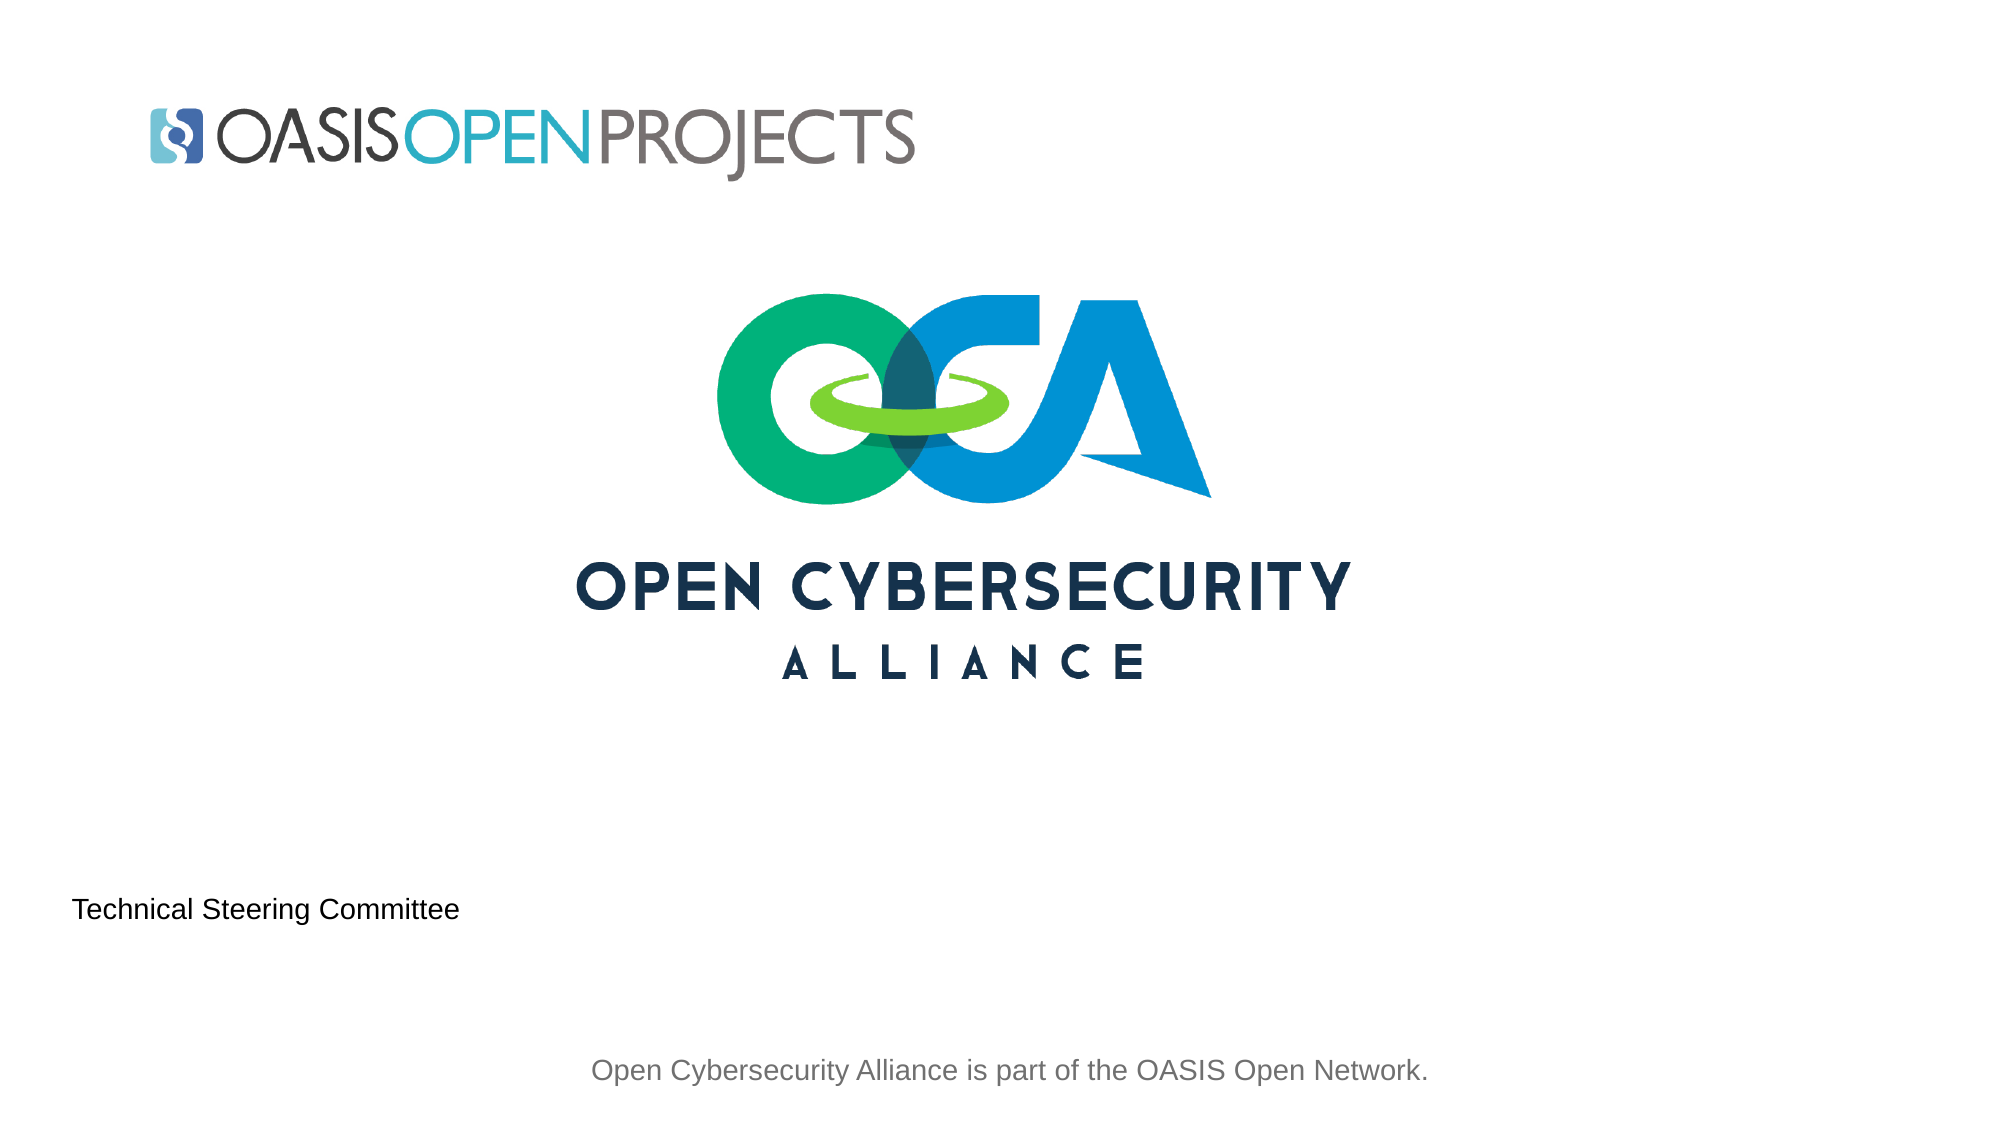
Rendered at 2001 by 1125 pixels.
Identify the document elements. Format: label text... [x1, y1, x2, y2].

footer Open Cybersecurity Alliance is part of the OASIS Open Network. [142, 1042, 1880, 1096]
text_box Technical Steering Committee [56, 882, 740, 933]
picture [573, 293, 1357, 689]
picture [99, 102, 965, 186]
